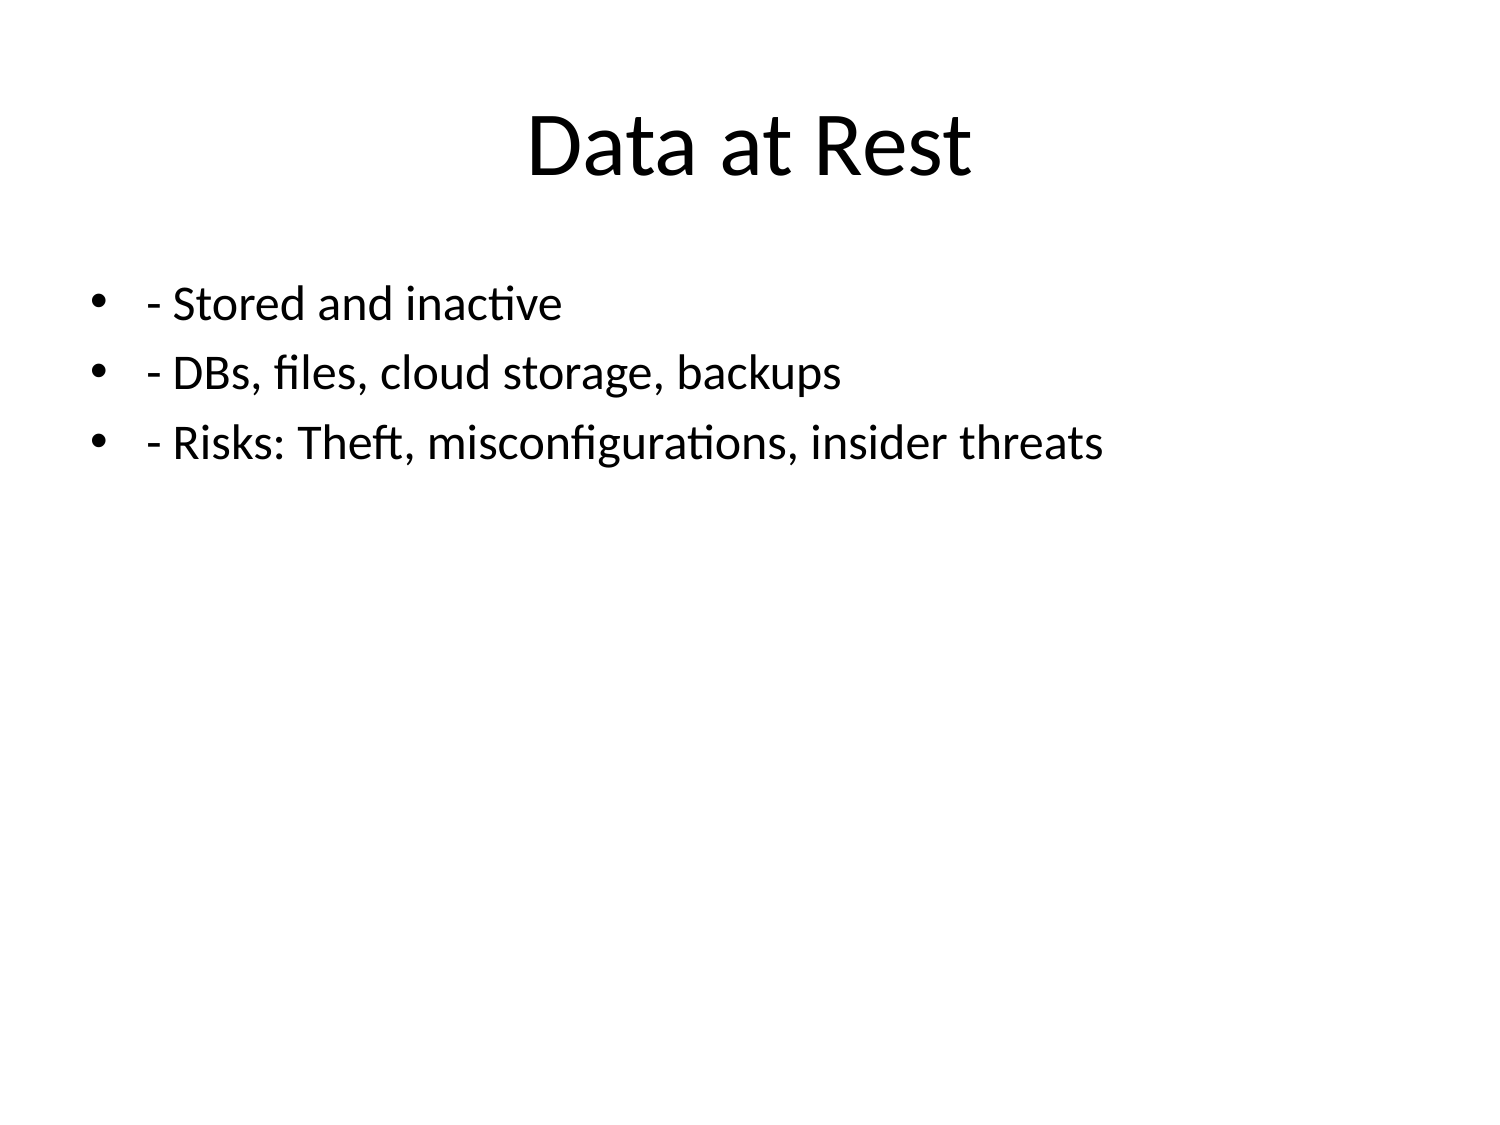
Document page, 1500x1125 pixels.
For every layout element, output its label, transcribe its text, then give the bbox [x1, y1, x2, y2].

list - Stored and inactive - DBs, files, cloud storage, backups - Risks: Theft, misconfigurations, insider threats [75, 262, 1425, 1005]
title Data at Rest [75, 45, 1425, 233]
